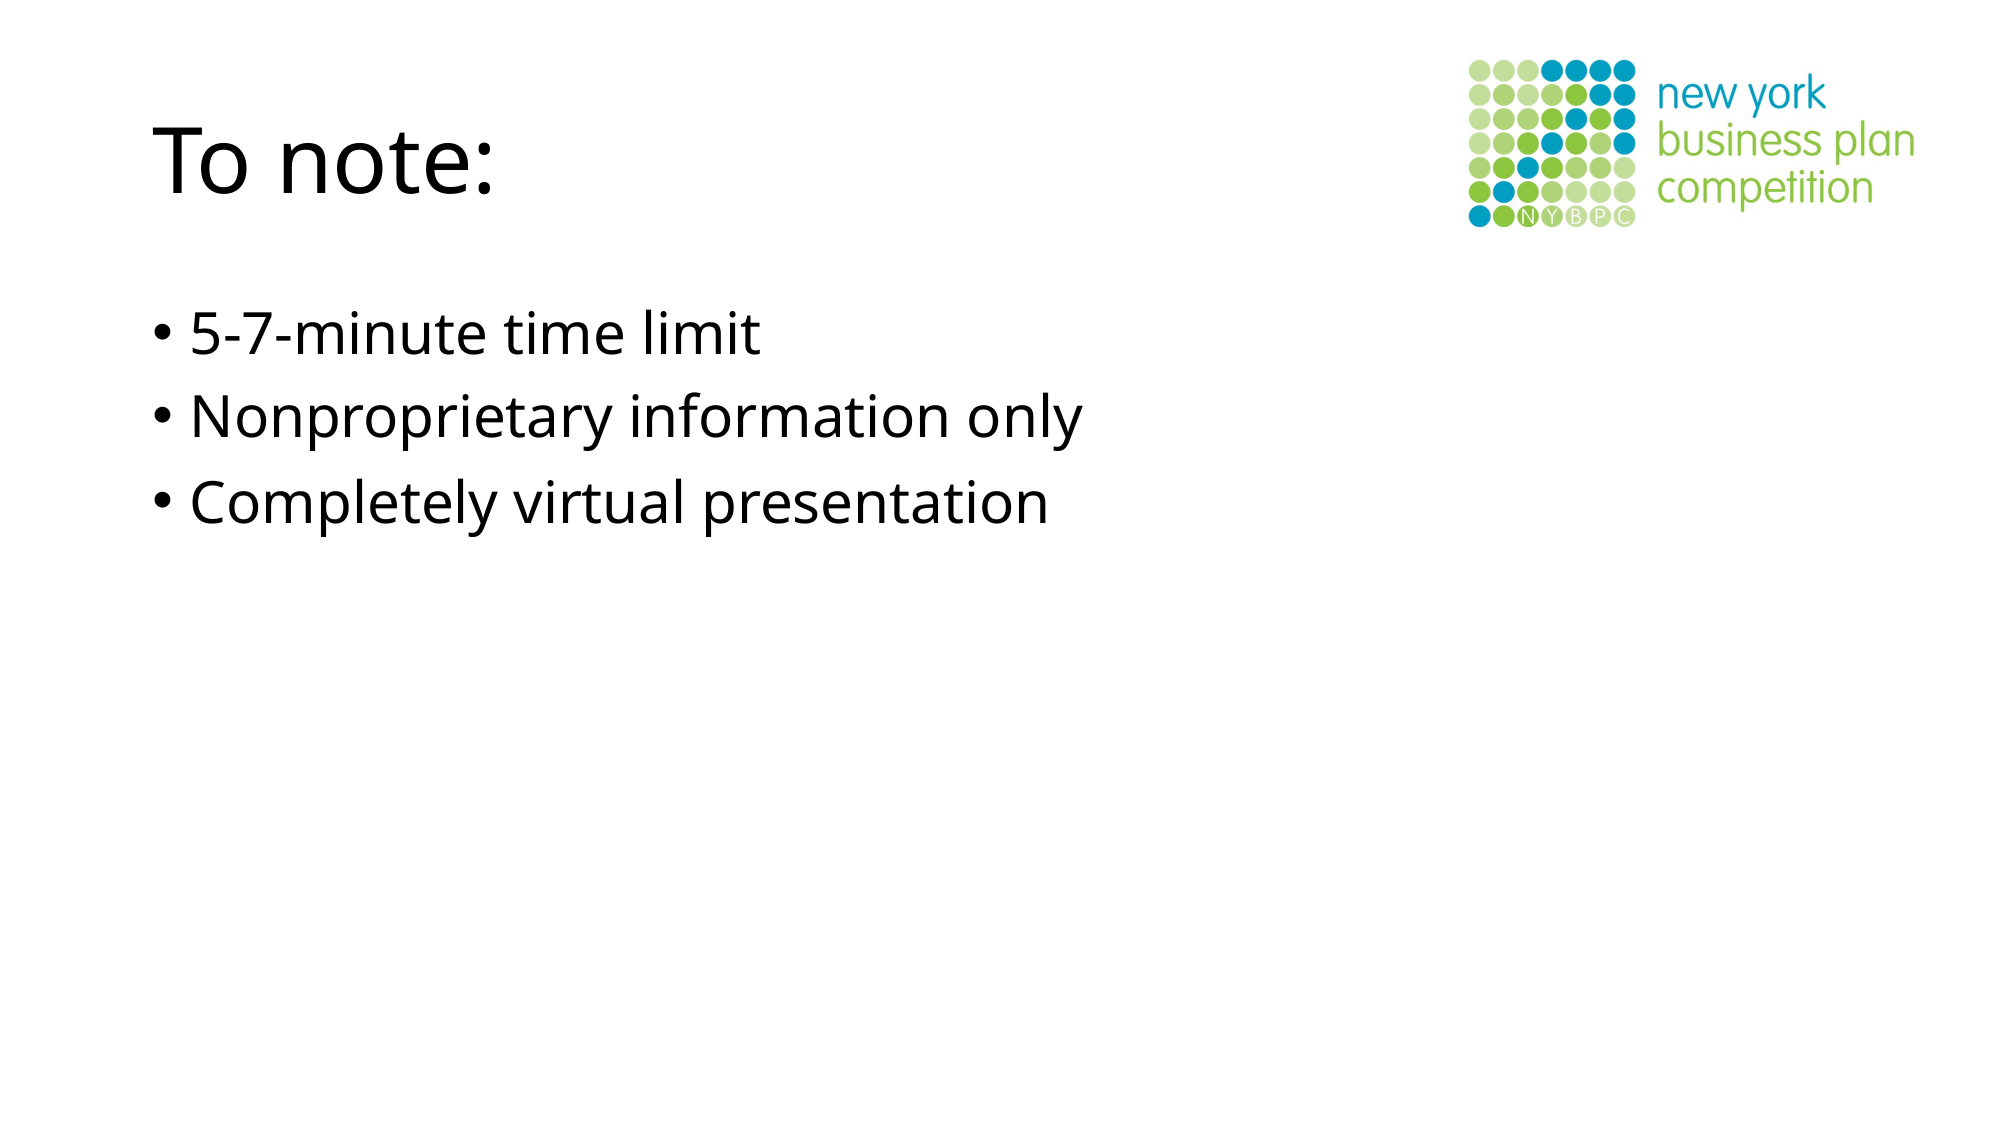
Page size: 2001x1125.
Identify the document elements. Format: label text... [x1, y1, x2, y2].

picture [1460, 59, 1919, 234]
text_box 5-7-minute time limit Nonproprietary information only Completely virtual presentation [150, 281, 1091, 535]
title To note: [150, 100, 511, 281]
